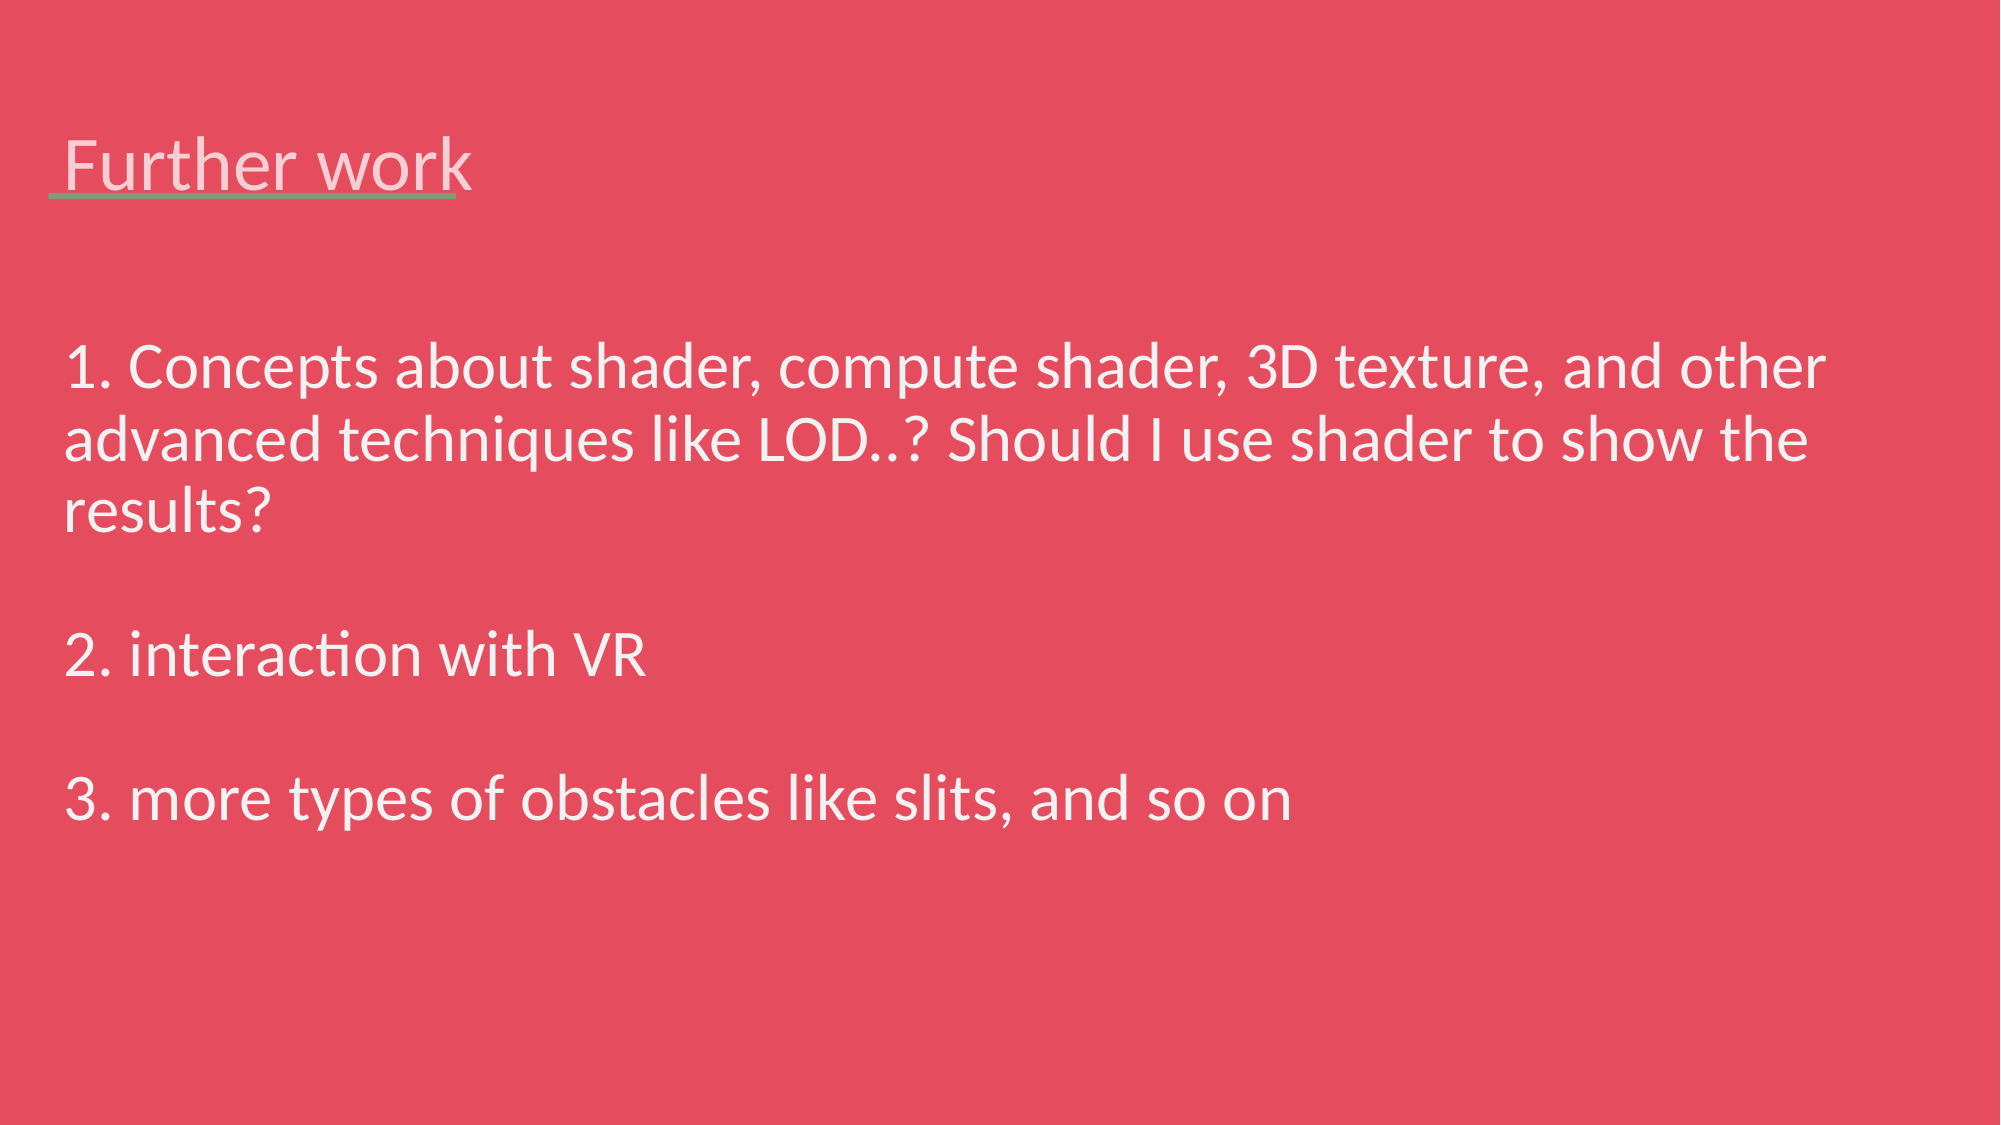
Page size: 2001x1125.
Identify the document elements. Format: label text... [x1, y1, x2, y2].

text_box 1. Concepts about shader, compute shader, 3D texture, and other advanced techniques like LOD..? Should I use shader to show the results? 2. interaction with VR 3. more types of obstacles like slits, and so on [48, 294, 1956, 915]
title Further work [48, 115, 1909, 277]
